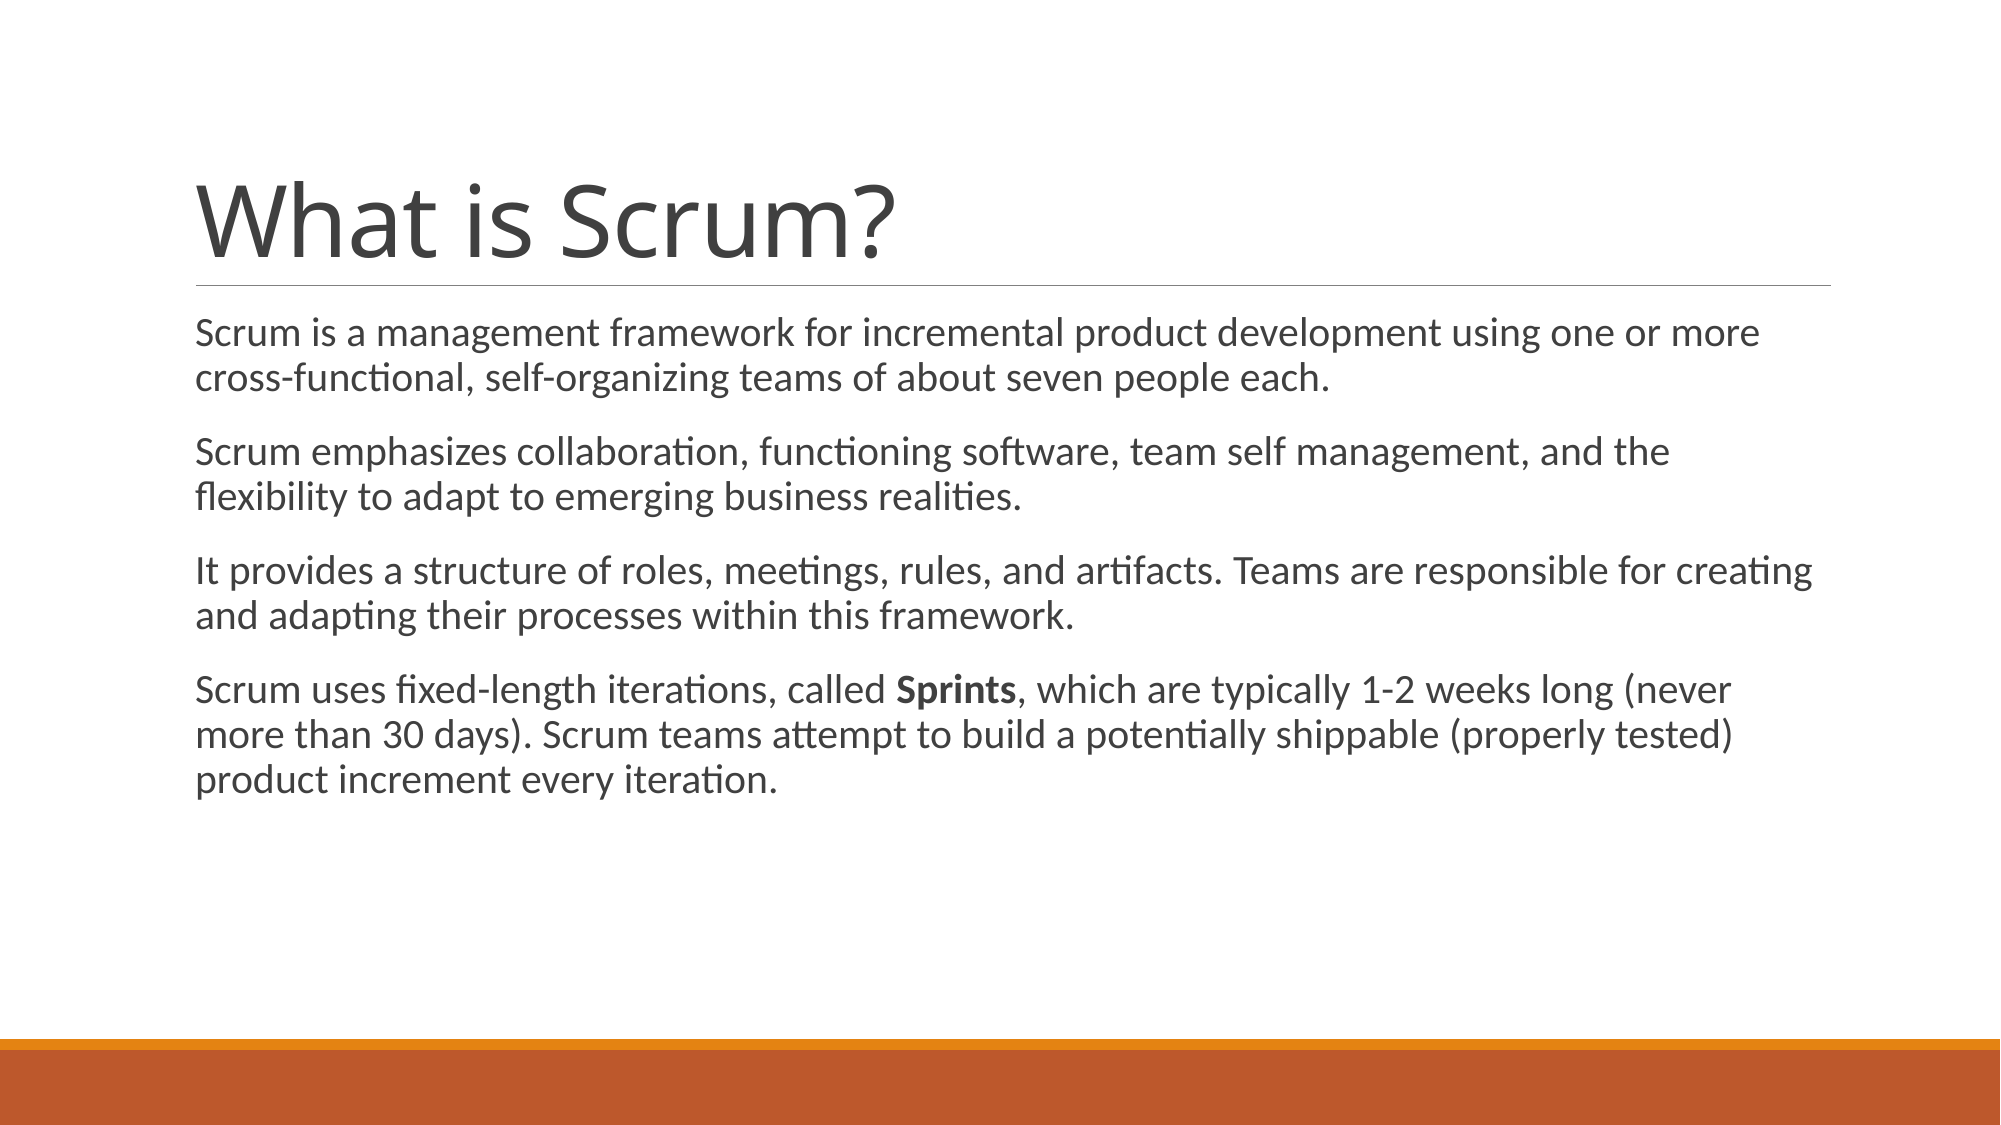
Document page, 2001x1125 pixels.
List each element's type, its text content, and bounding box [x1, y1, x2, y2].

list Scrum is a management framework for incremental product development using one or more cross-functional, self-organizing teams of about seven people each. Scrum emphasizes collaboration, functioning software, team self management, and the flexibility to adapt to emerging business realities. It provides a structure of roles, meetings, rules, and artifacts. Teams are responsible for creating and adapting their processes within this framework. Scrum uses fixed-length iterations, called Sprints, which are typically 1-2 weeks long (never more than 30 days). Scrum teams attempt to build a potentially shippable (properly tested) product increment every iteration. [180, 302, 1830, 963]
title What is Scrum? [180, 47, 1830, 285]
